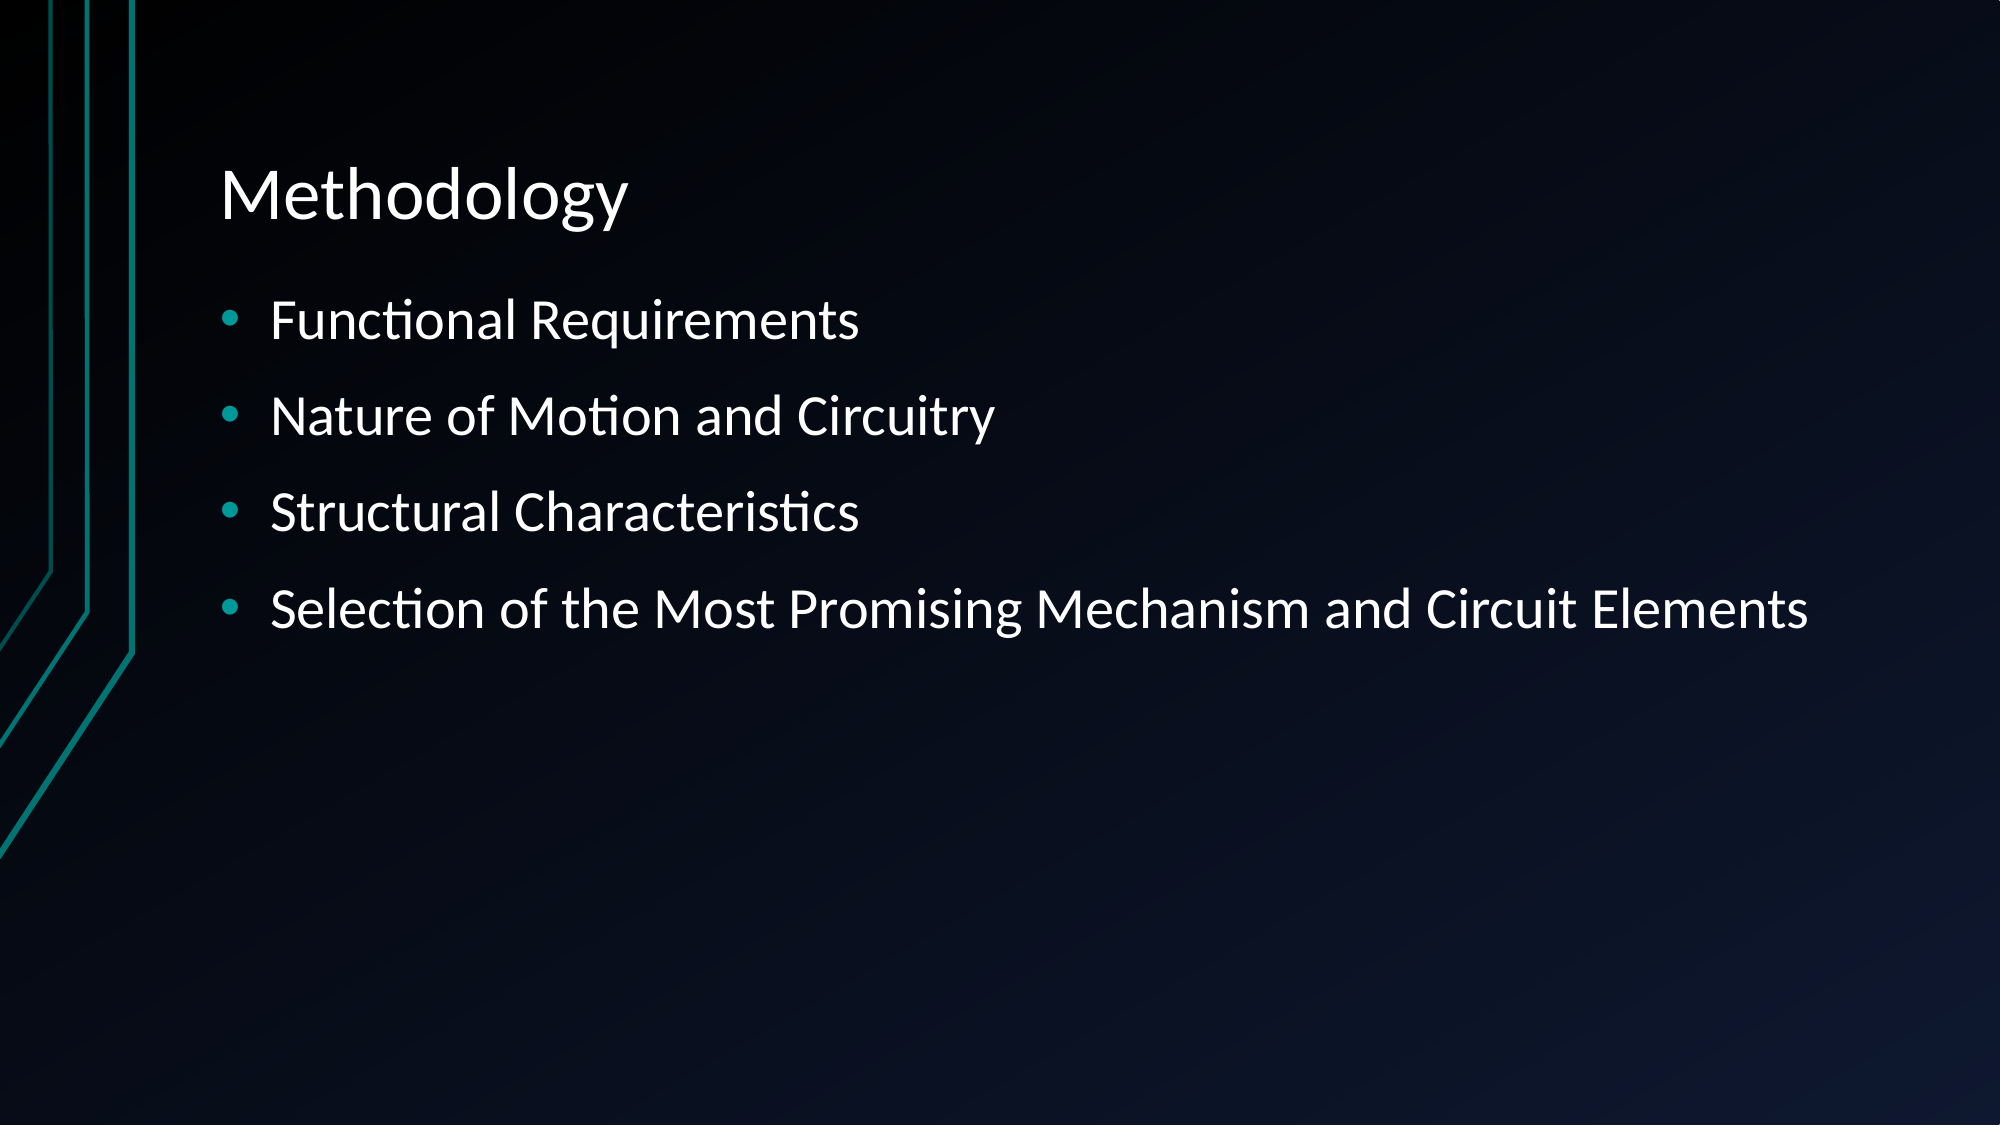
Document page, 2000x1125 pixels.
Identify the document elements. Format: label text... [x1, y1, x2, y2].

title Methodology [199, 45, 1900, 246]
list Functional Requirements Nature of Motion and Circuitry Structural Characteristics Selection of the Most Promising Mechanism and Circuit Elements [199, 279, 1900, 1012]
